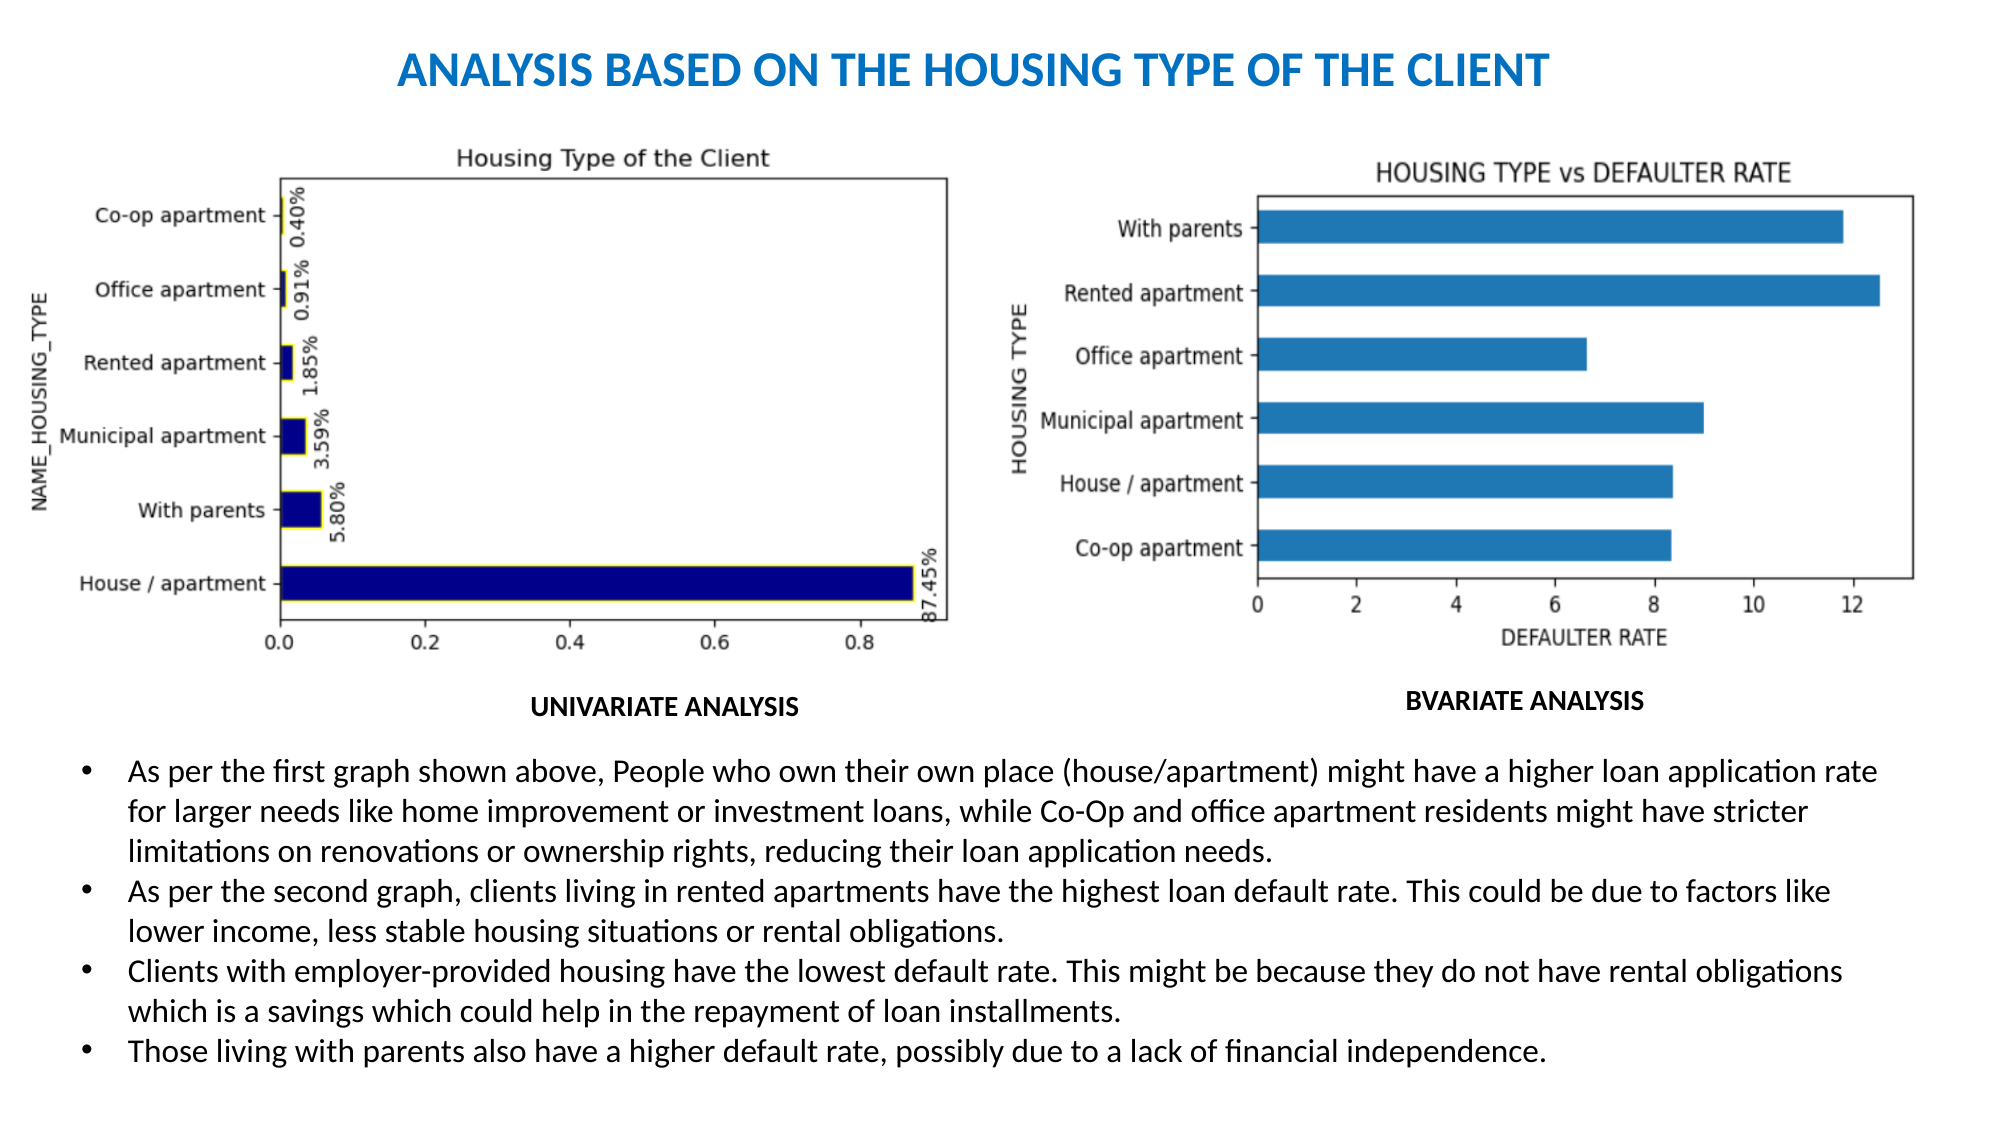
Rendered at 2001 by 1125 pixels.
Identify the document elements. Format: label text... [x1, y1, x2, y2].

text_box BVARIATE ANALYSIS [1390, 674, 1770, 724]
title ANALYSIS BASED ON THE HOUSING TYPE OF THE CLIENT [111, 32, 1837, 108]
text_box As per the first graph shown above, People who own their own place (house/apartment) might have a higher loan application rate for larger needs like home improvement or investment loans, while Co-Op and office apartment residents might have stricter limitations on renovations or ownership rights, reducing their loan application needs. As per the second graph, clients living in rented apartments have the highest loan default rate. This could be due to factors like lower income, less stable housing situations or rental obligations. Clients with employer-provided housing have the lowest default rate. This might be because they do not have rental obligations which is a savings which could help in the repayment of loan installments. Those living with parents also have a higher default rate, possibly due to a lack of financial independence. [66, 742, 1900, 1077]
text_box UNIVARIATE ANALYSIS [475, 680, 855, 731]
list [12, 136, 974, 670]
picture [999, 141, 1947, 674]
